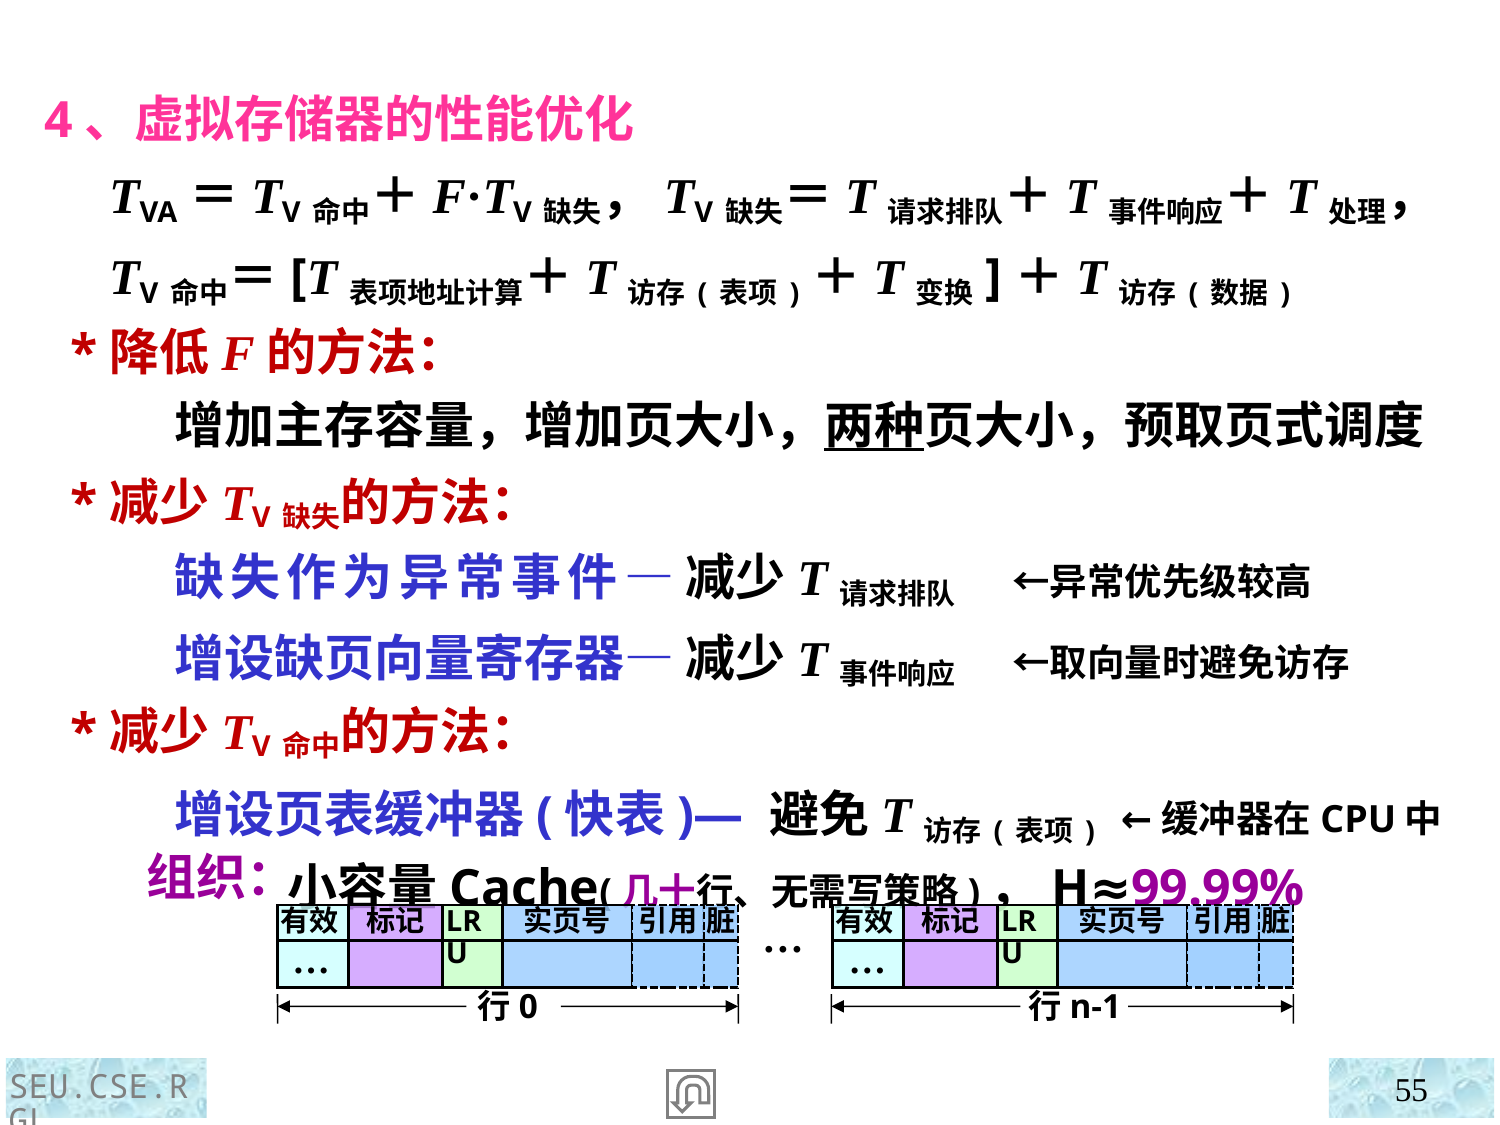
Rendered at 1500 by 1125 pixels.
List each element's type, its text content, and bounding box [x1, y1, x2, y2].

text_box [667, 1070, 715, 1118]
text_box *降低F的方法： *减少TV缺失的方法： *减少TV命中的方法： 组织： [29, 317, 559, 913]
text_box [277, 904, 1294, 1024]
text_box 增加主存容量，增加页大小，两种页大小，预取页式调度 缺失作为异常事件— 减少T请求排队 ←异常优先级较高 增设缺页向量寄存器— 减少T事件响应 ←取向量时避免访存 增设页表缓冲器(快表)— 避免T访存(表项) ←缓冲器在CPU中 小容量Cache(几十行、无需写策略)，H≈99.99% [159, 371, 1471, 923]
text_box 4、虚拟存储器的性能优化 TVA＝TV命中＋F·TV缺失，TV缺失＝T请求排队＋T事件响应＋T处理， TV命中＝[T表项地址计算＋T访存(表项)＋T变换]＋T访存(数据) [29, 65, 1455, 317]
footer SEU.CSE.RGL [5, 1058, 207, 1118]
slide_number 55 [1328, 1058, 1495, 1118]
